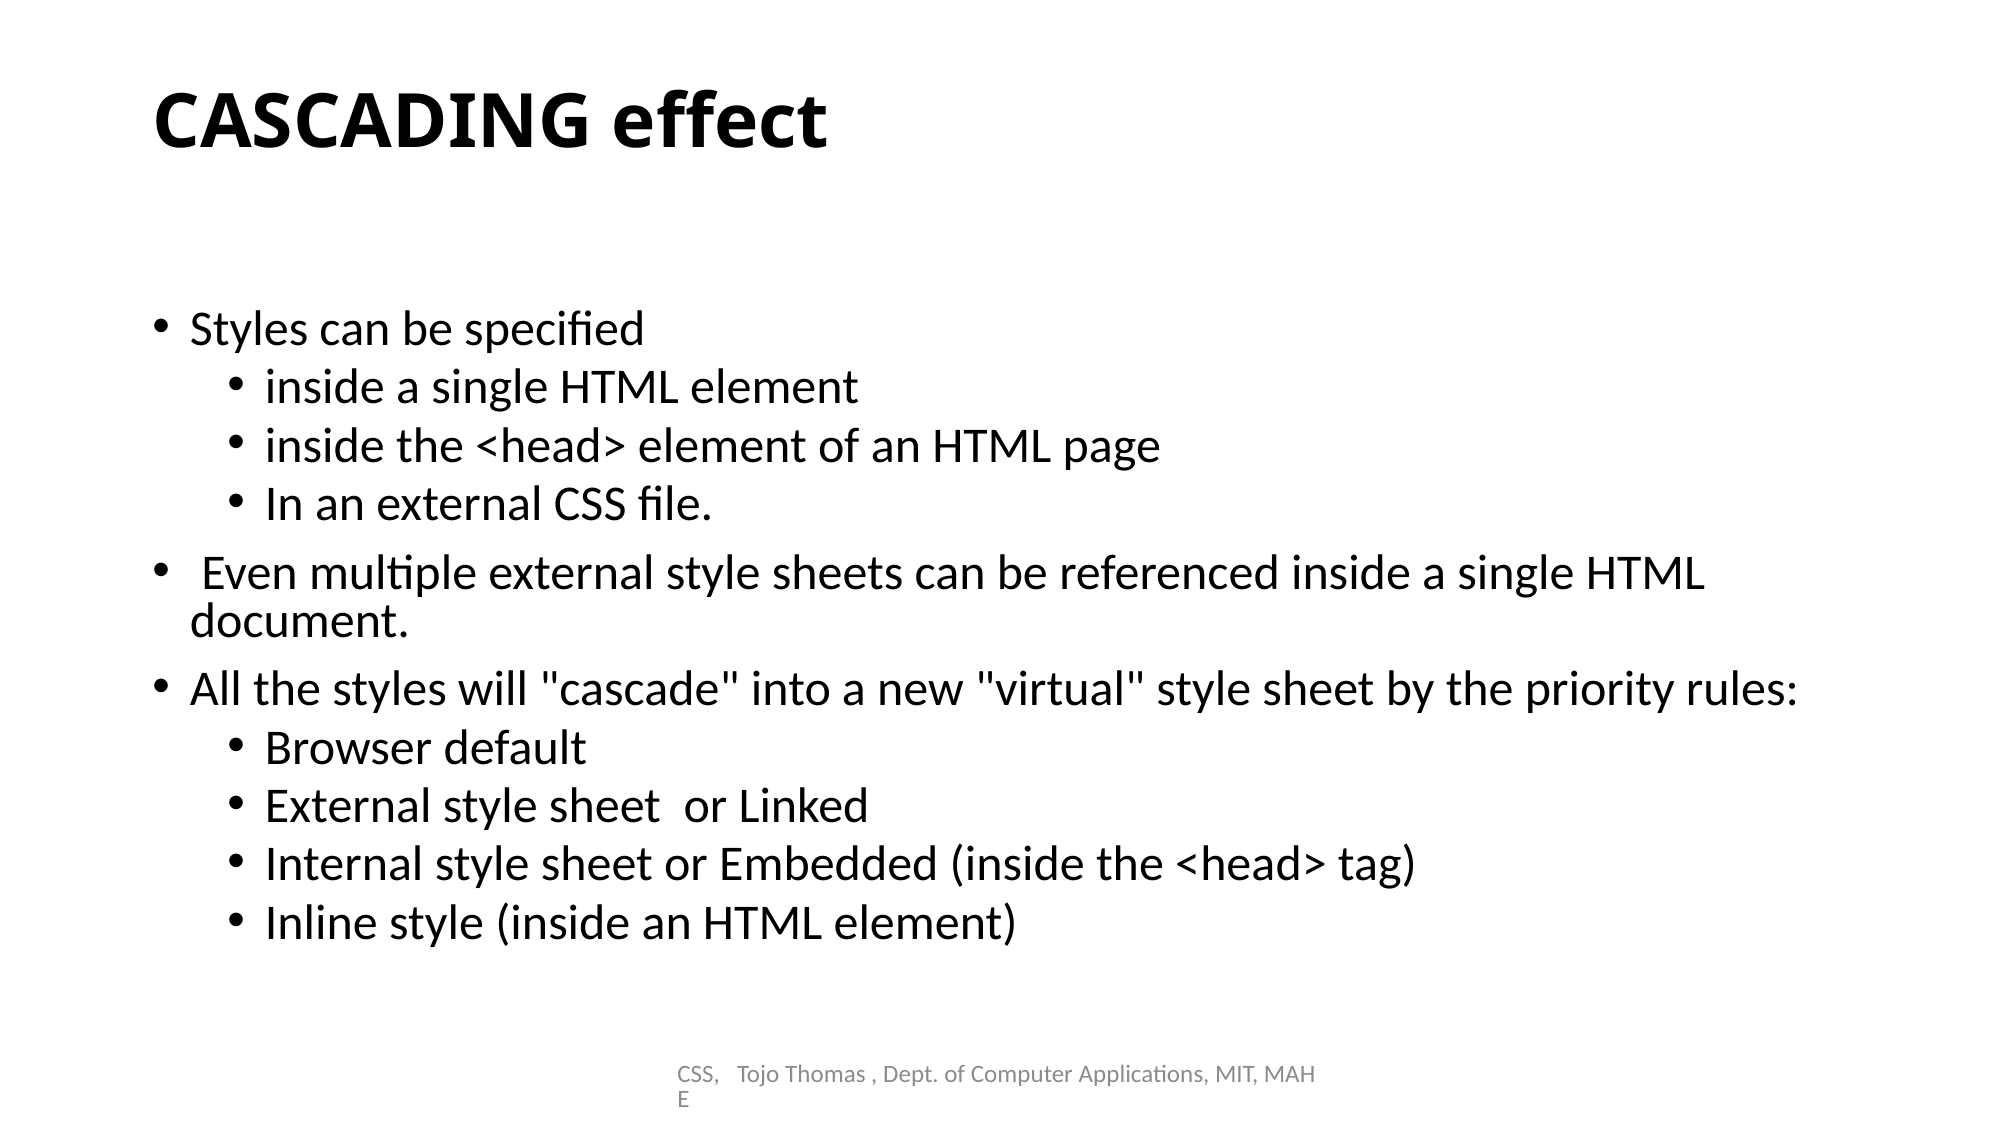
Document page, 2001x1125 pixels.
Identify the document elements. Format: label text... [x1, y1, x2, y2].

footer CSS, Tojo Thomas , Dept. of Computer Applications, MIT, MAHE [662, 1042, 1338, 1103]
list Styles can be specified inside a single HTML element inside the <head> element of an HTML page In an external CSS file. Even multiple external style sheets can be referenced inside a single HTML document. All the styles will "cascade" into a new "virtual" style sheet by the priority rules: Browser default External style sheet or Linked Internal style sheet or Embedded (inside the <head> tag) Inline style (inside an HTML element) [137, 299, 1863, 1014]
title CASCADING effect [137, 59, 1863, 278]
